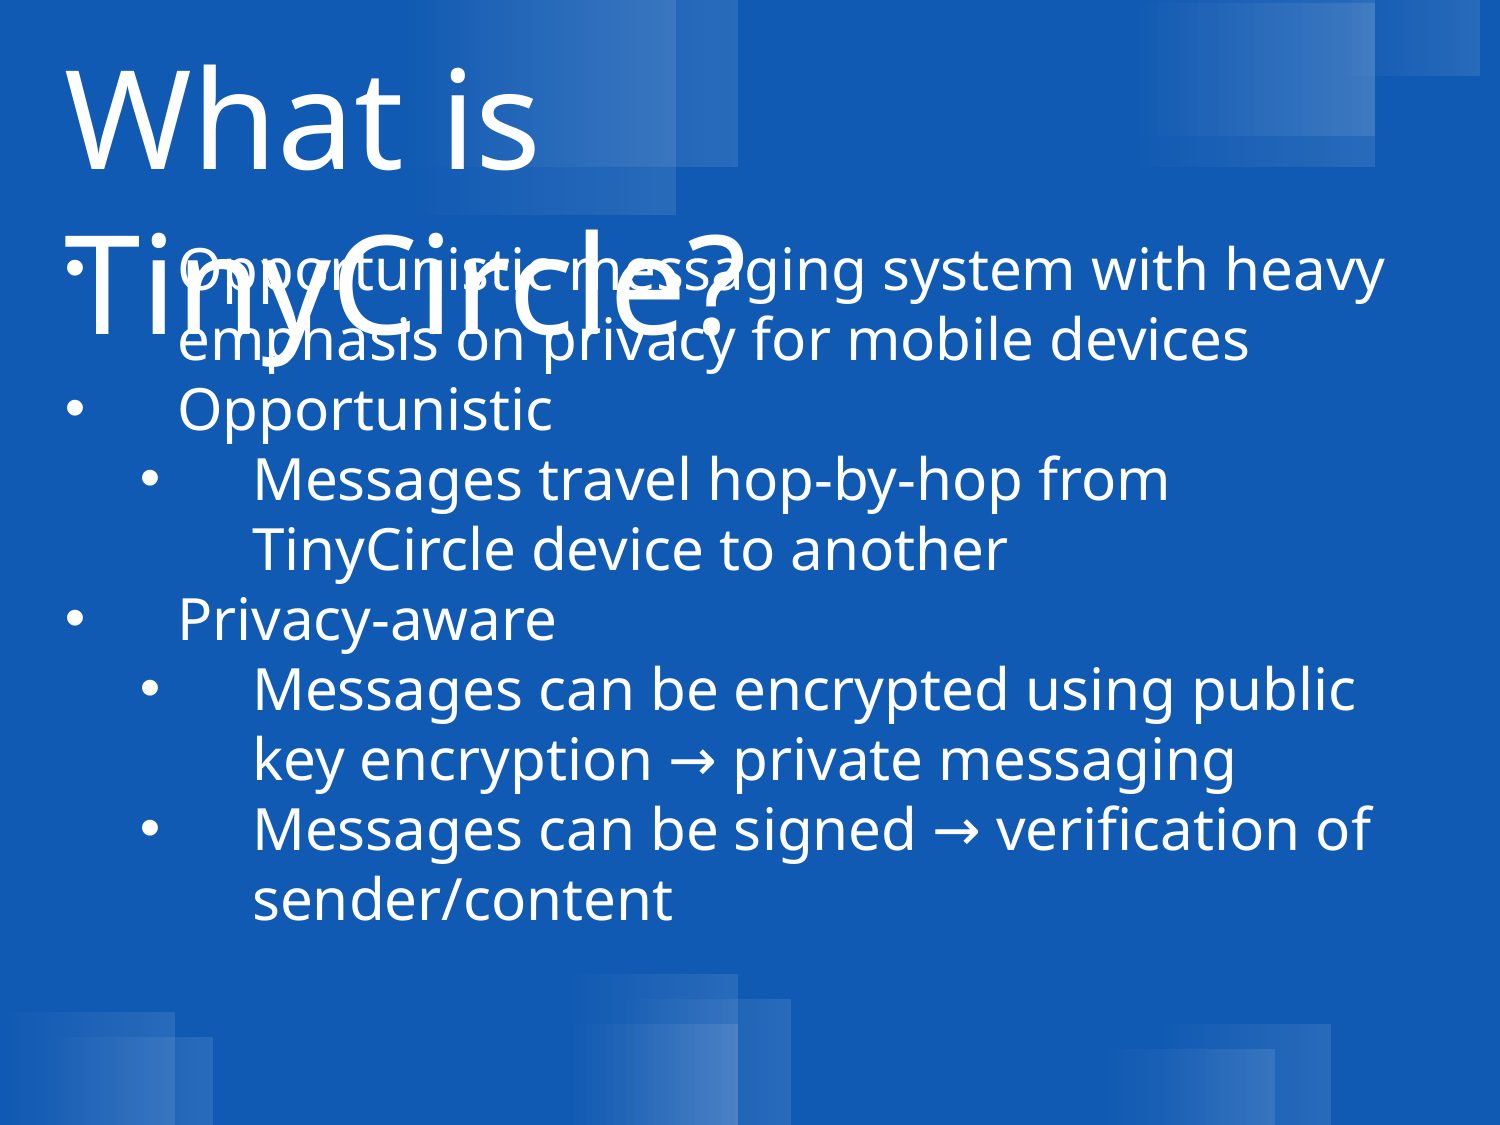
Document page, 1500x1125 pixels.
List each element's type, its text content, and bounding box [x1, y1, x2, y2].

text_box What is TinyCircle? [49, 24, 1188, 370]
text_box Opportunistic messaging system with heavy emphasis on privacy for mobile devices Opportunistic Messages travel hop-by-hop from TinyCircle device to another Privacy-aware Messages can be encrypted using public key encryption → private messaging Messages can be signed → verification of sender/content [50, 224, 1438, 940]
